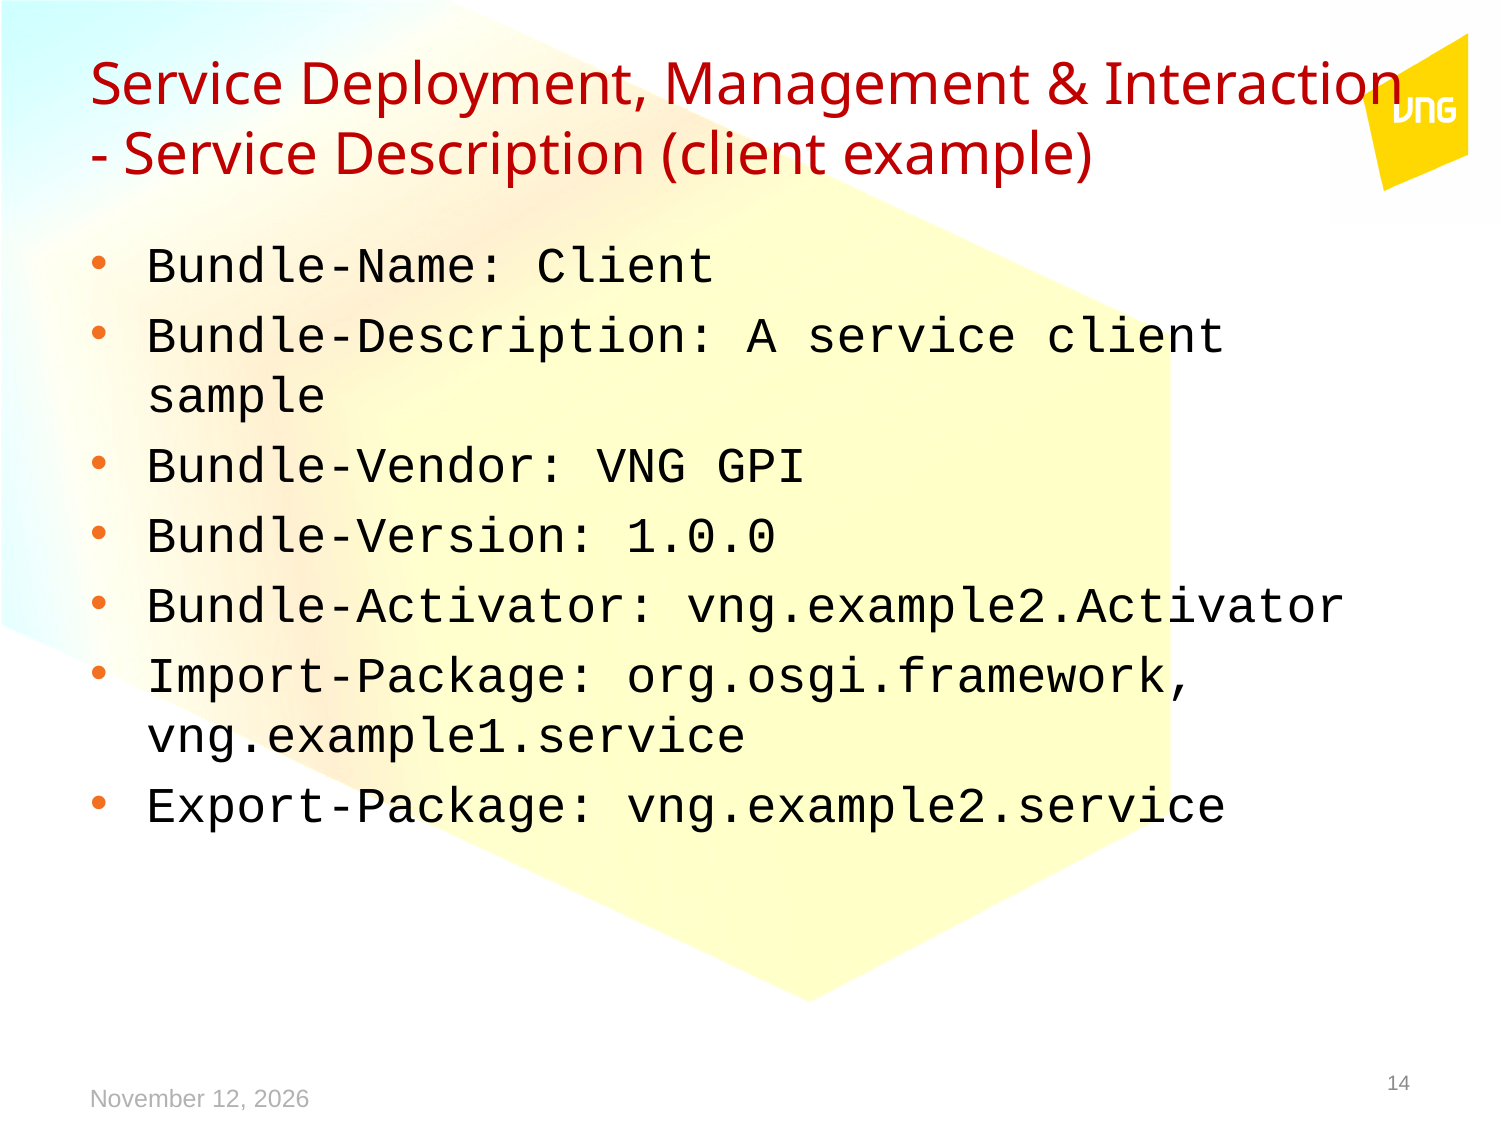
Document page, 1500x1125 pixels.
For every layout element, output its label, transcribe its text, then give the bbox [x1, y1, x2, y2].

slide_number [75, 1074, 425, 1113]
title Service Deployment, Management & Interaction - Service Description (client example) [74, 44, 1426, 188]
picture [1330, 0, 1500, 225]
slide_number 14 [1074, 1052, 1425, 1113]
list Bundle-Name: Client Bundle-Description: A service client sample Bundle-Vendor: VNG GPI Bundle-Version: 1.0.0 Bundle-Activator: vng.example2.Activator Import-Package: org.osgi.framework, vng.example1.service Export-Package: vng.example2.service [74, 224, 1426, 1043]
